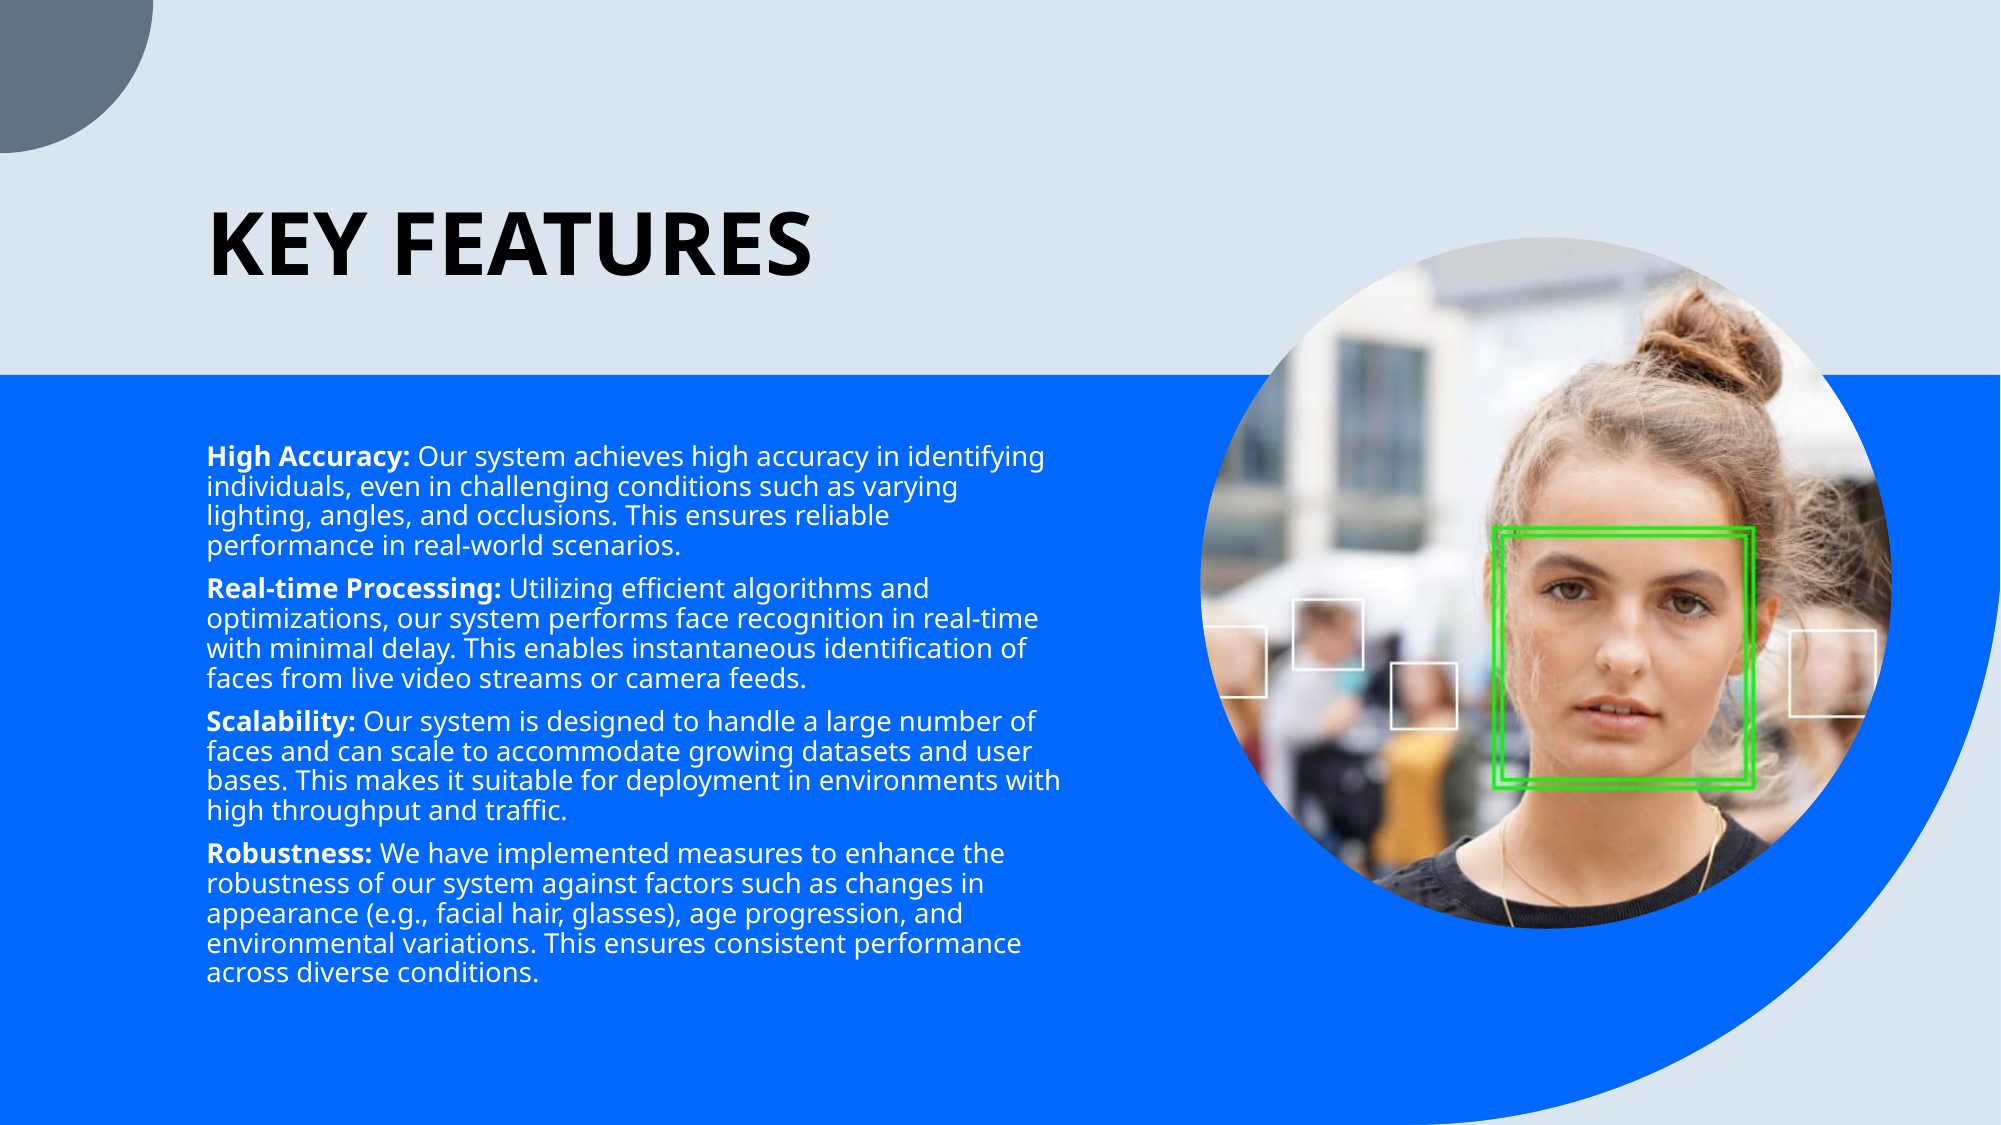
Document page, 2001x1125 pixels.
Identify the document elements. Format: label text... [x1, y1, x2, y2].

picture [1200, 237, 1892, 929]
title KEY FEATURES [191, 75, 1938, 300]
list High Accuracy: Our system achieves high accuracy in identifying individuals, even in challenging conditions such as varying lighting, angles, and occlusions. This ensures reliable performance in real-world scenarios. Real-time Processing: Utilizing efficient algorithms and optimizations, our system performs face recognition in real-time with minimal delay. This enables instantaneous identification of faces from live video streams or camera feeds. Scalability: Our system is designed to handle a large number of faces and can scale to accommodate growing datasets and user bases. This makes it suitable for deployment in environments with high throughput and traffic. Robustness: We have implemented measures to enhance the robustness of our system against factors such as changes in appearance (e.g., facial hair, glasses), age progression, and environmental variations. This ensures consistent performance across diverse conditions. [191, 435, 1077, 999]
